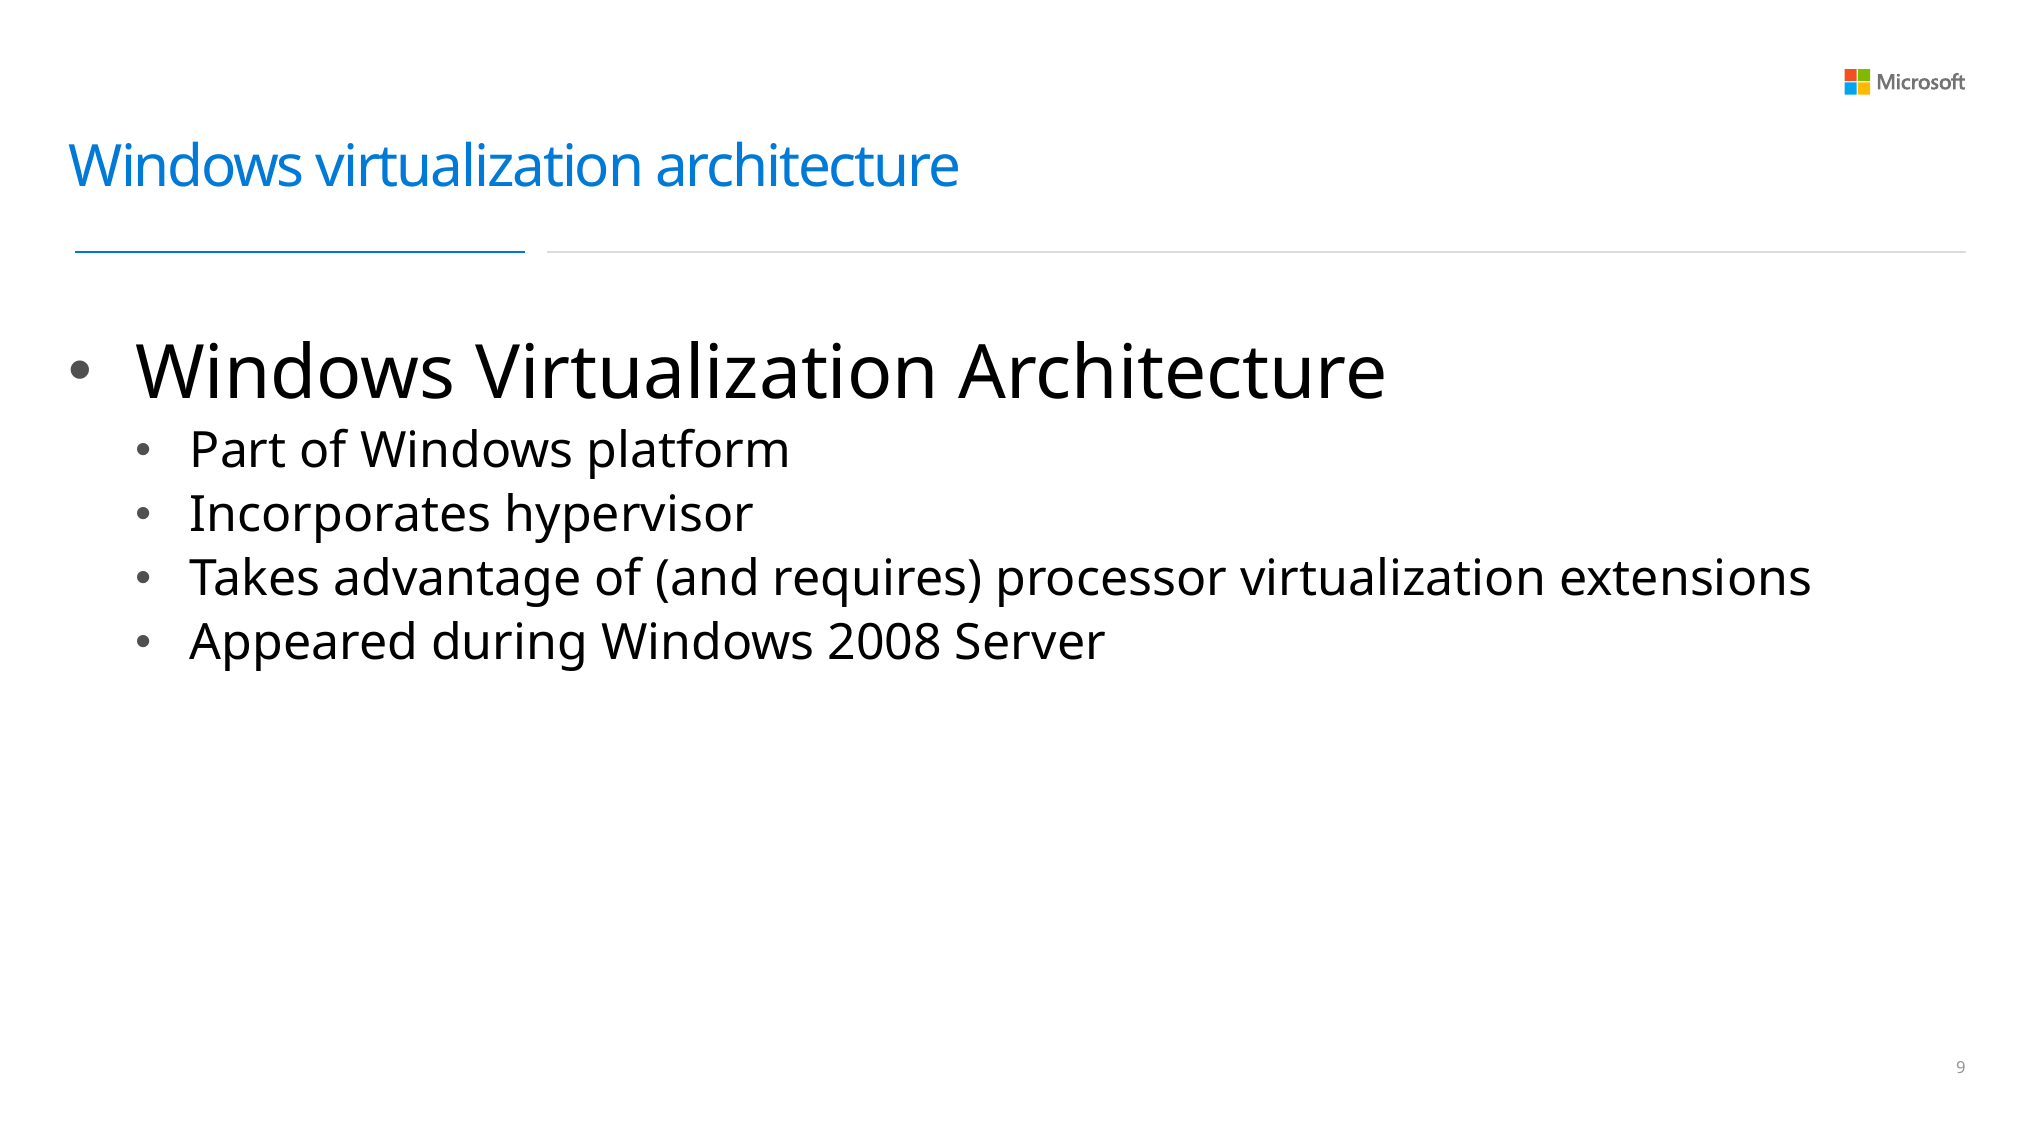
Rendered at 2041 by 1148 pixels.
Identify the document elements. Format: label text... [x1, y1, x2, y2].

title Windows virtualization architecture [45, 123, 1996, 199]
slide_number 8 [1904, 1058, 1966, 1077]
list Windows Virtualization Architecture Part of Windows platform Incorporates hypervisor Takes advantage of (and requires) processor virtualization extensions Appeared during Windows 2008 Server [45, 318, 1968, 798]
